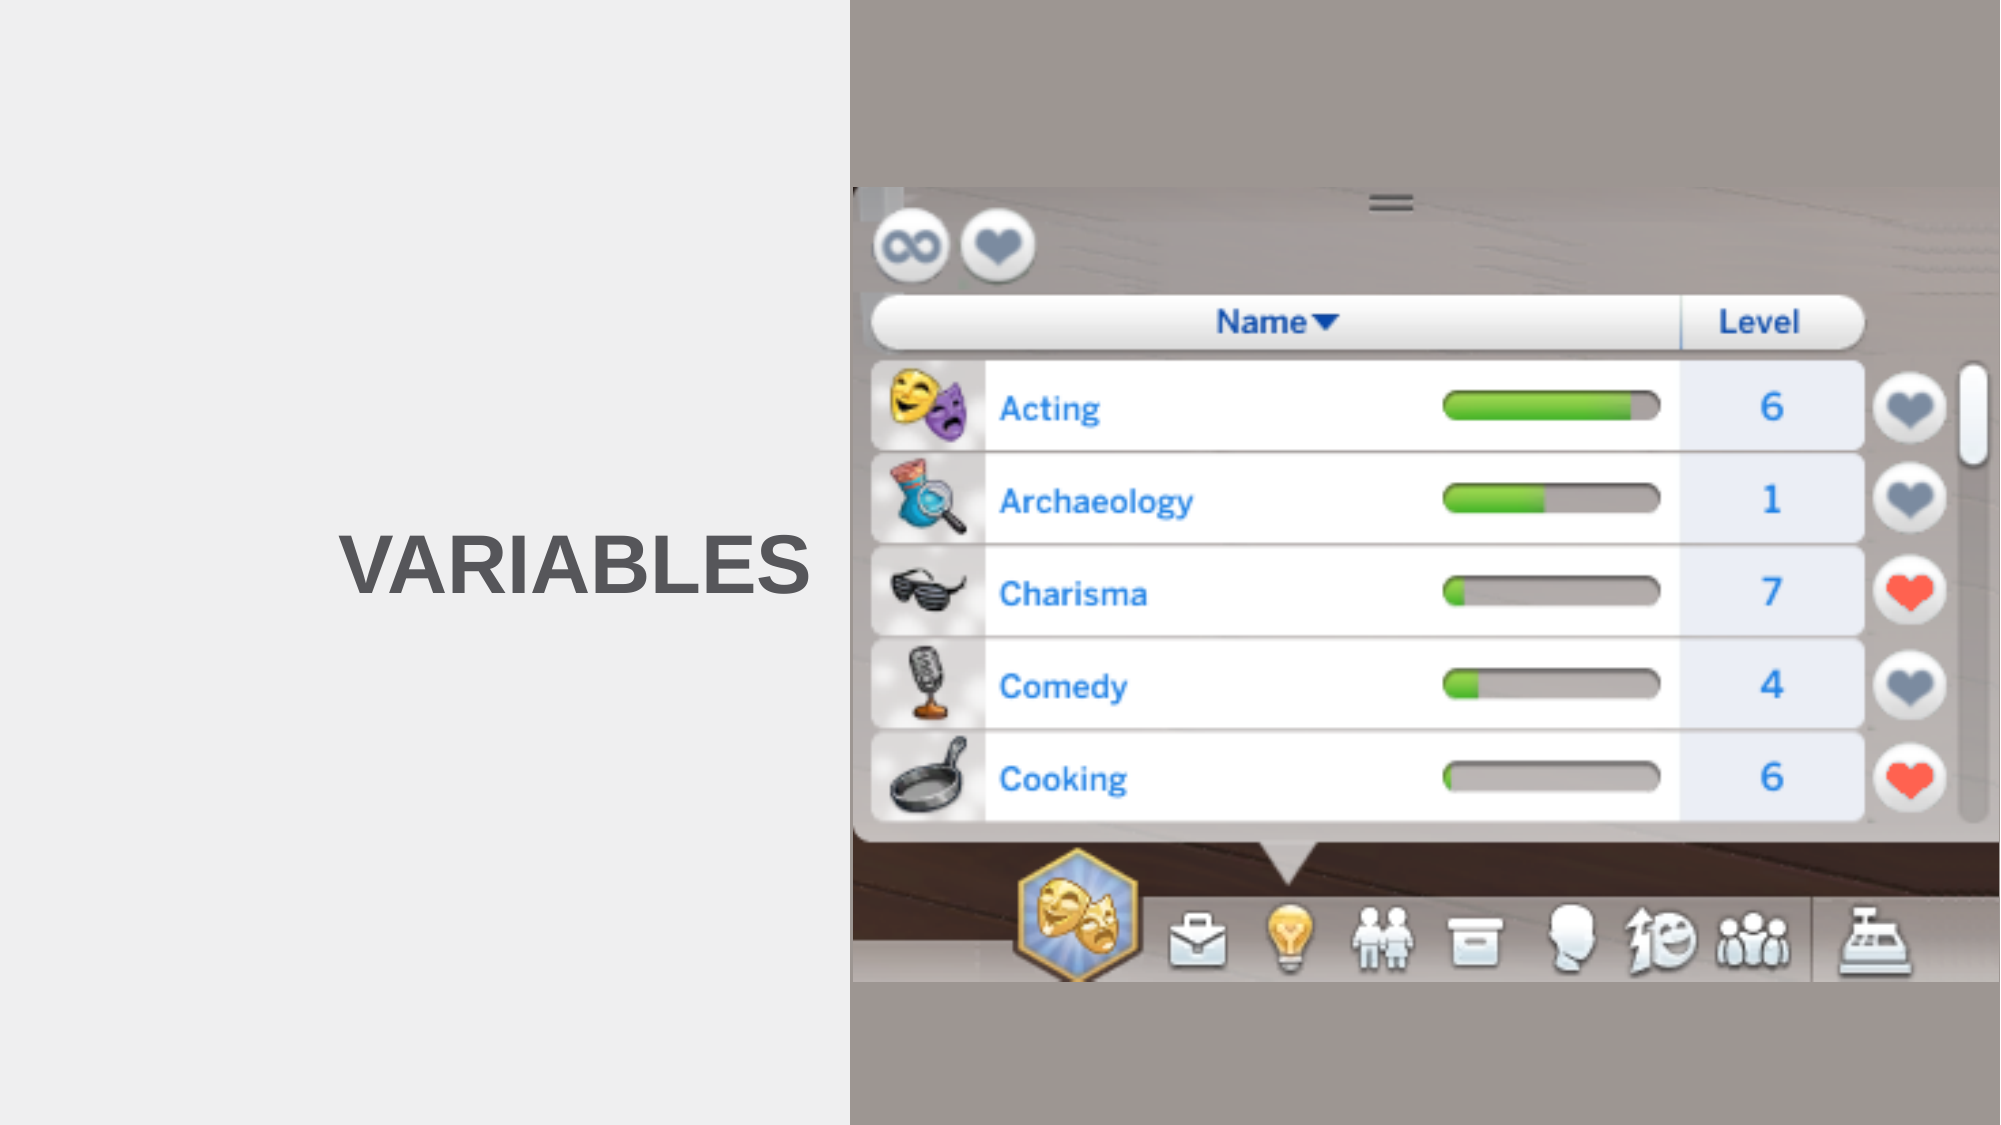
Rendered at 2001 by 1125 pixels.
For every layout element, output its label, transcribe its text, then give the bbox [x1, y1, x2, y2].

title Variables [62, 338, 813, 788]
picture [853, 187, 1999, 982]
